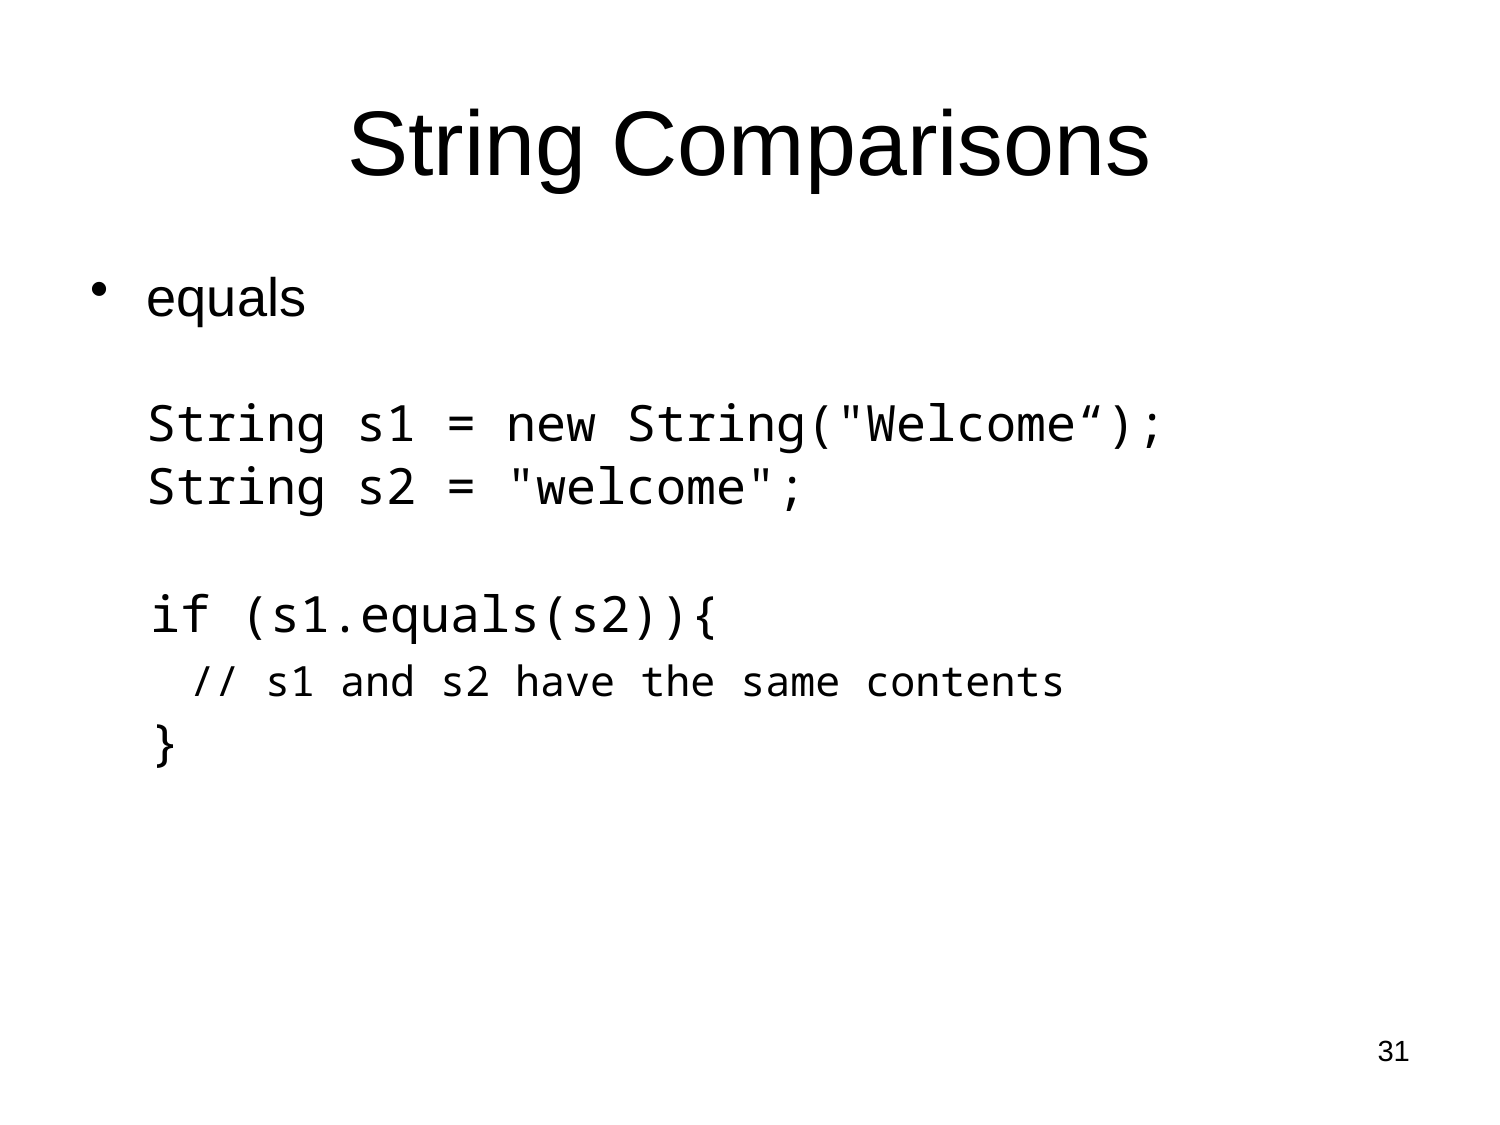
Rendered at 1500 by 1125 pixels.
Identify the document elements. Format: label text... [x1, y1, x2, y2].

title String Comparisons [75, 45, 1425, 233]
list equals String s1 = new String("Welcome“); String s2 = "welcome"; if (s1.equals(s2)){ // s1 and s2 have the same contents } [75, 262, 1425, 1005]
slide_number 31 [1074, 1024, 1426, 1103]
